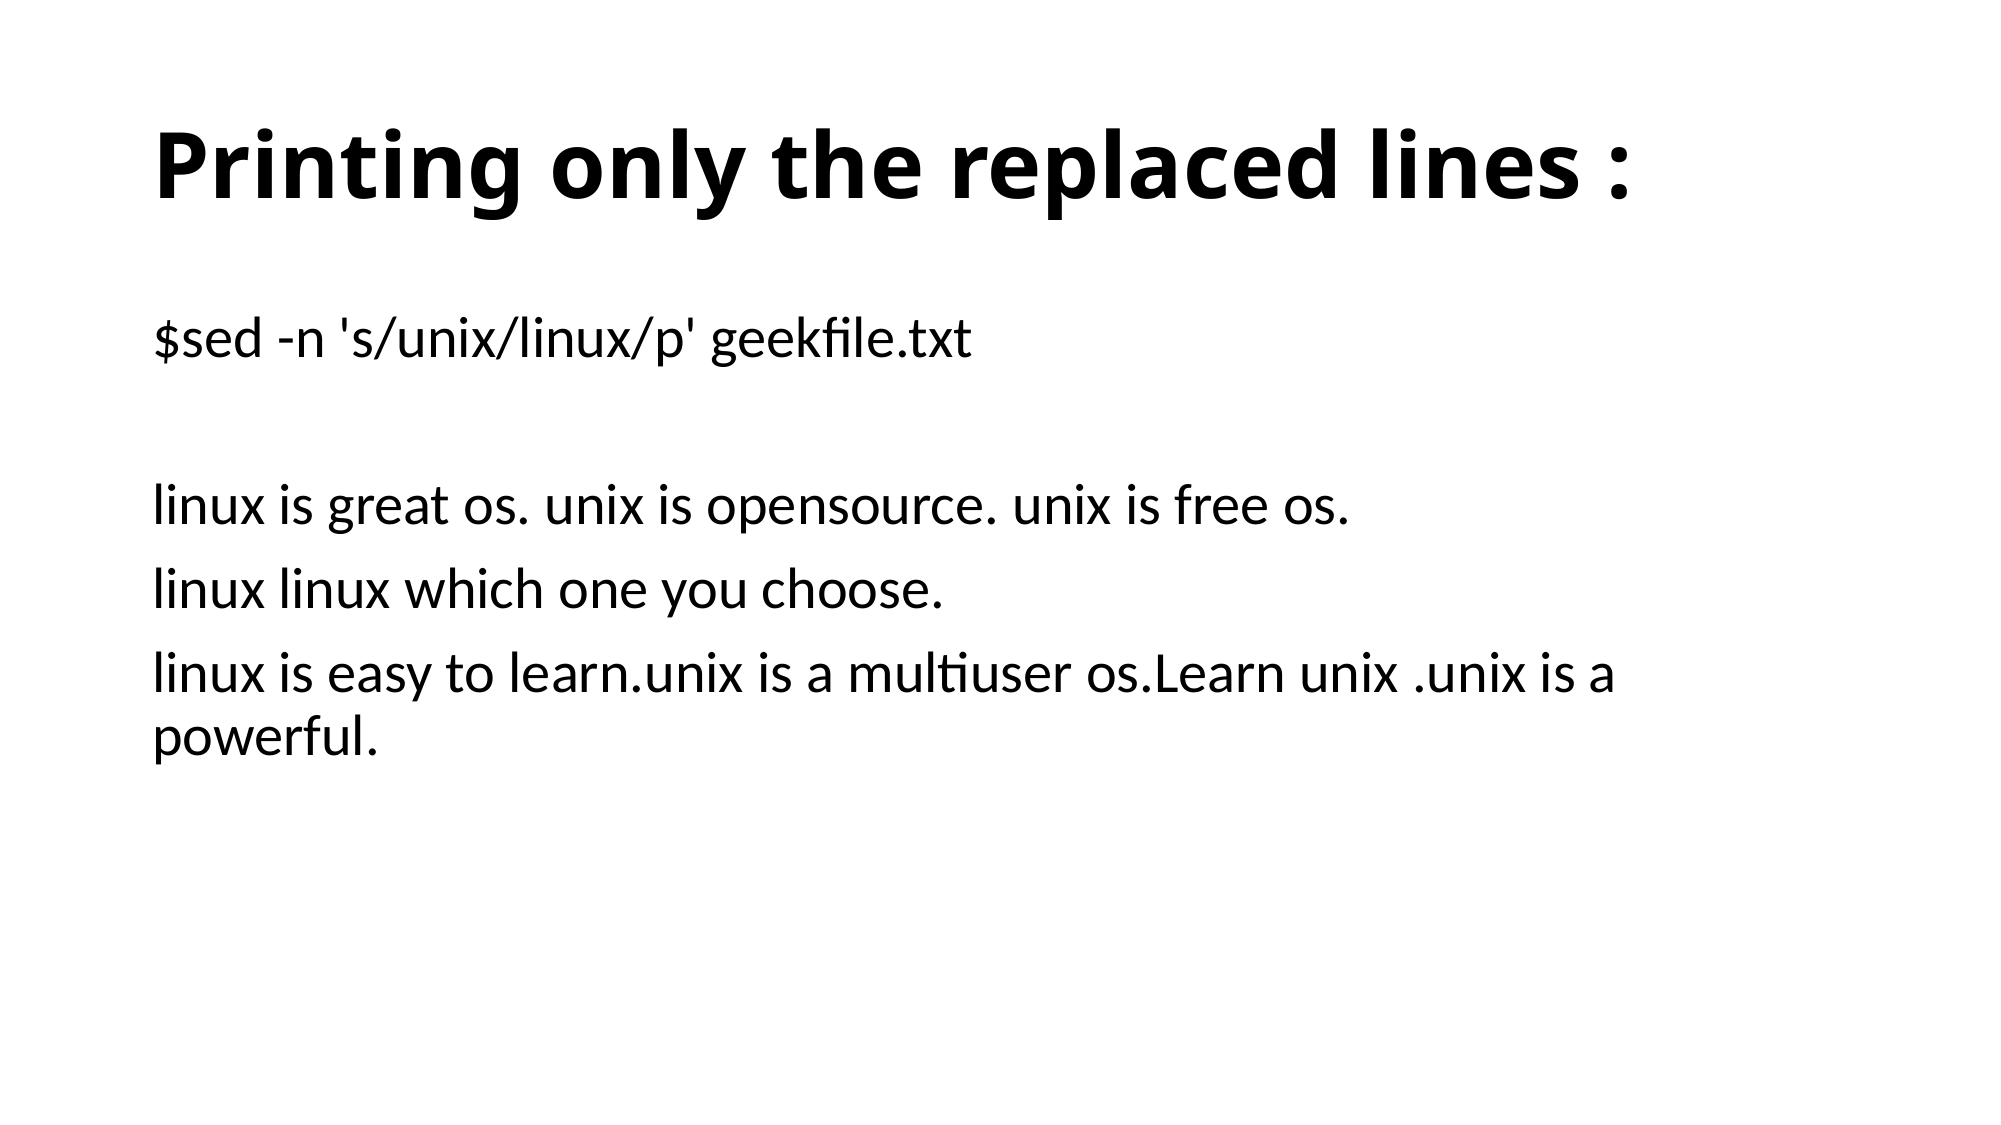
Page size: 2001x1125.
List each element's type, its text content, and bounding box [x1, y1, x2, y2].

title Printing only the replaced lines : [137, 59, 1863, 278]
list $sed -n 's/unix/linux/p' geekfile.txt linux is great os. unix is opensource. unix is free os. linux linux which one you choose. linux is easy to learn.unix is a multiuser os.Learn unix .unix is a powerful. [137, 299, 1863, 1014]
